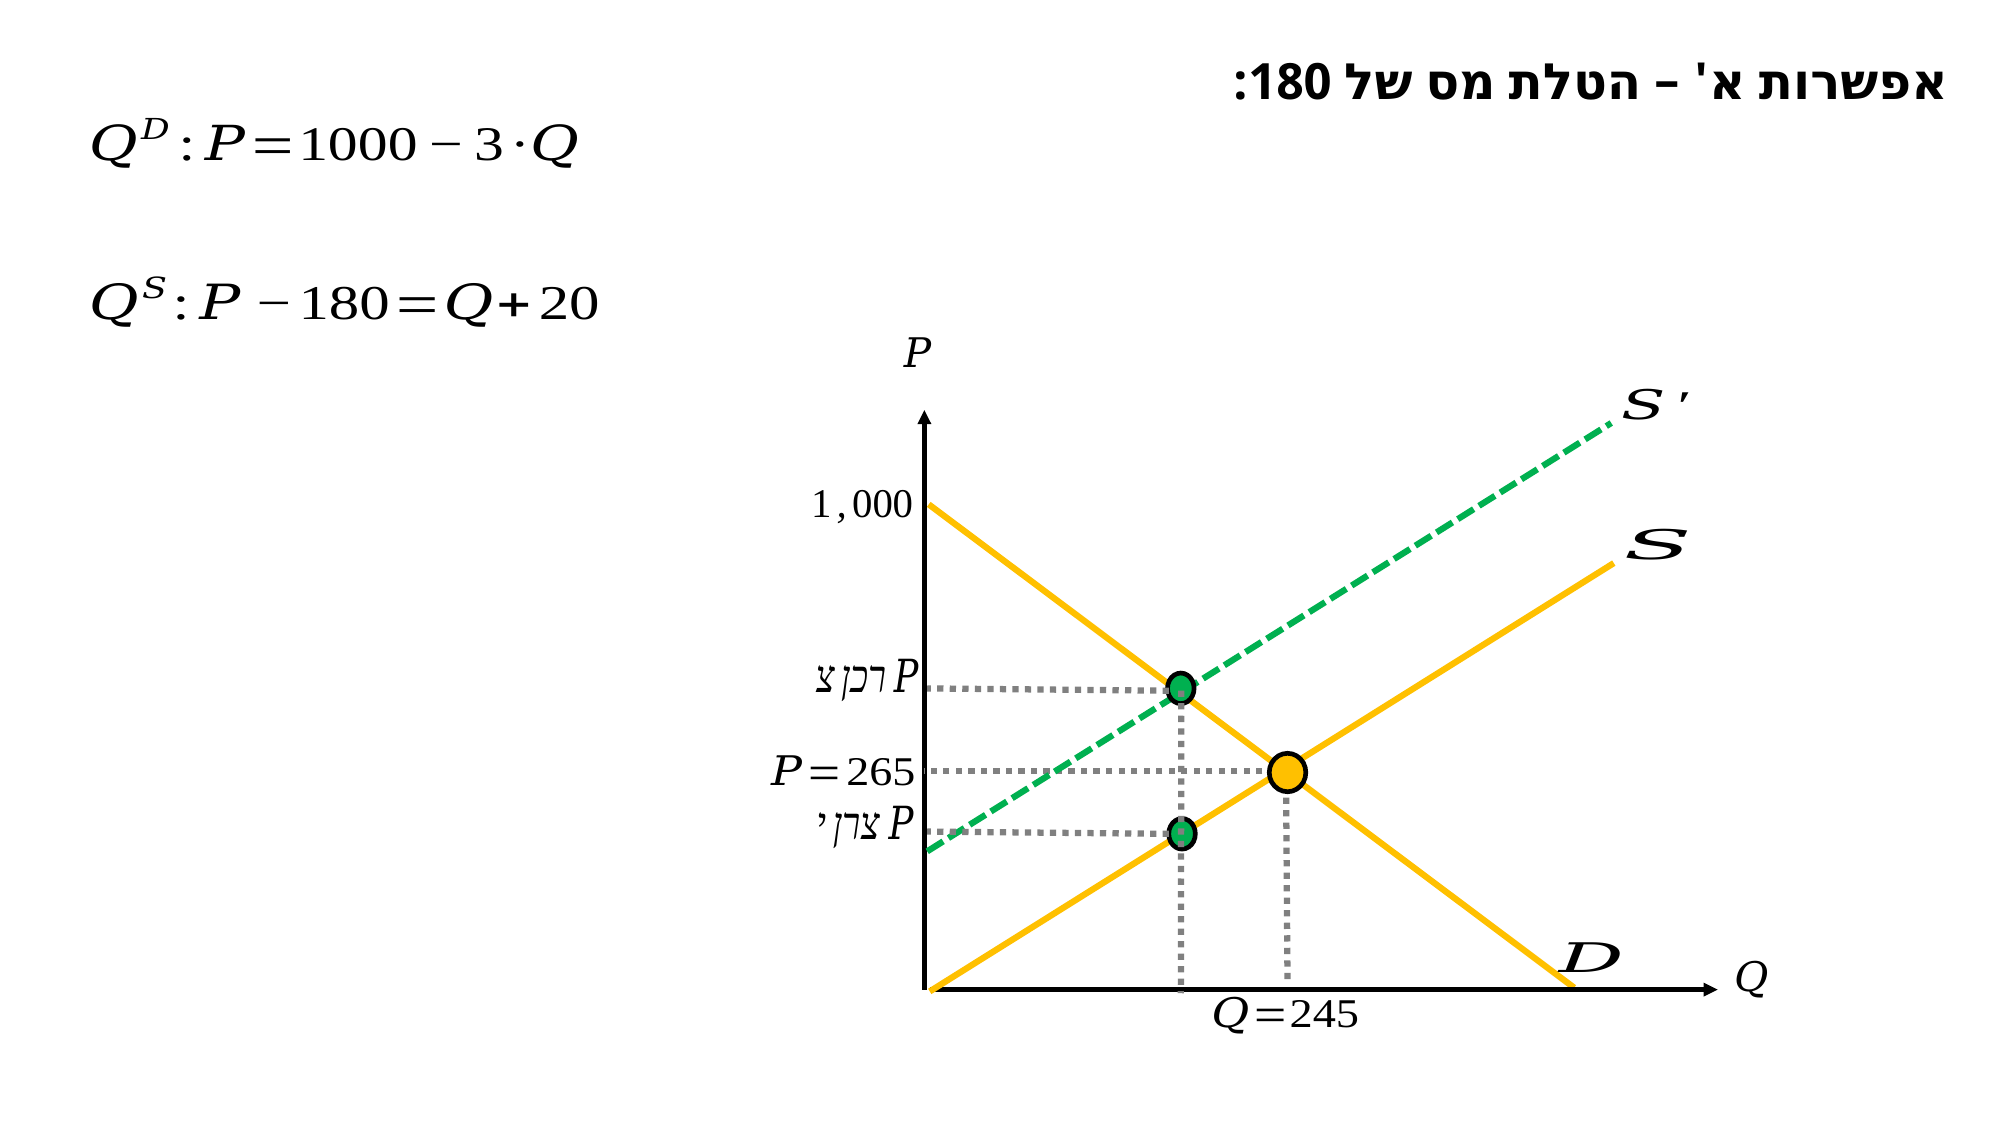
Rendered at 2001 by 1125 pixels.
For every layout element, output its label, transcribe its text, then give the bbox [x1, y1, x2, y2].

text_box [927, 422, 1612, 852]
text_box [901, 331, 1770, 1002]
text_box אפשרות א' – הטלת מס של 180: [1217, 41, 1963, 117]
